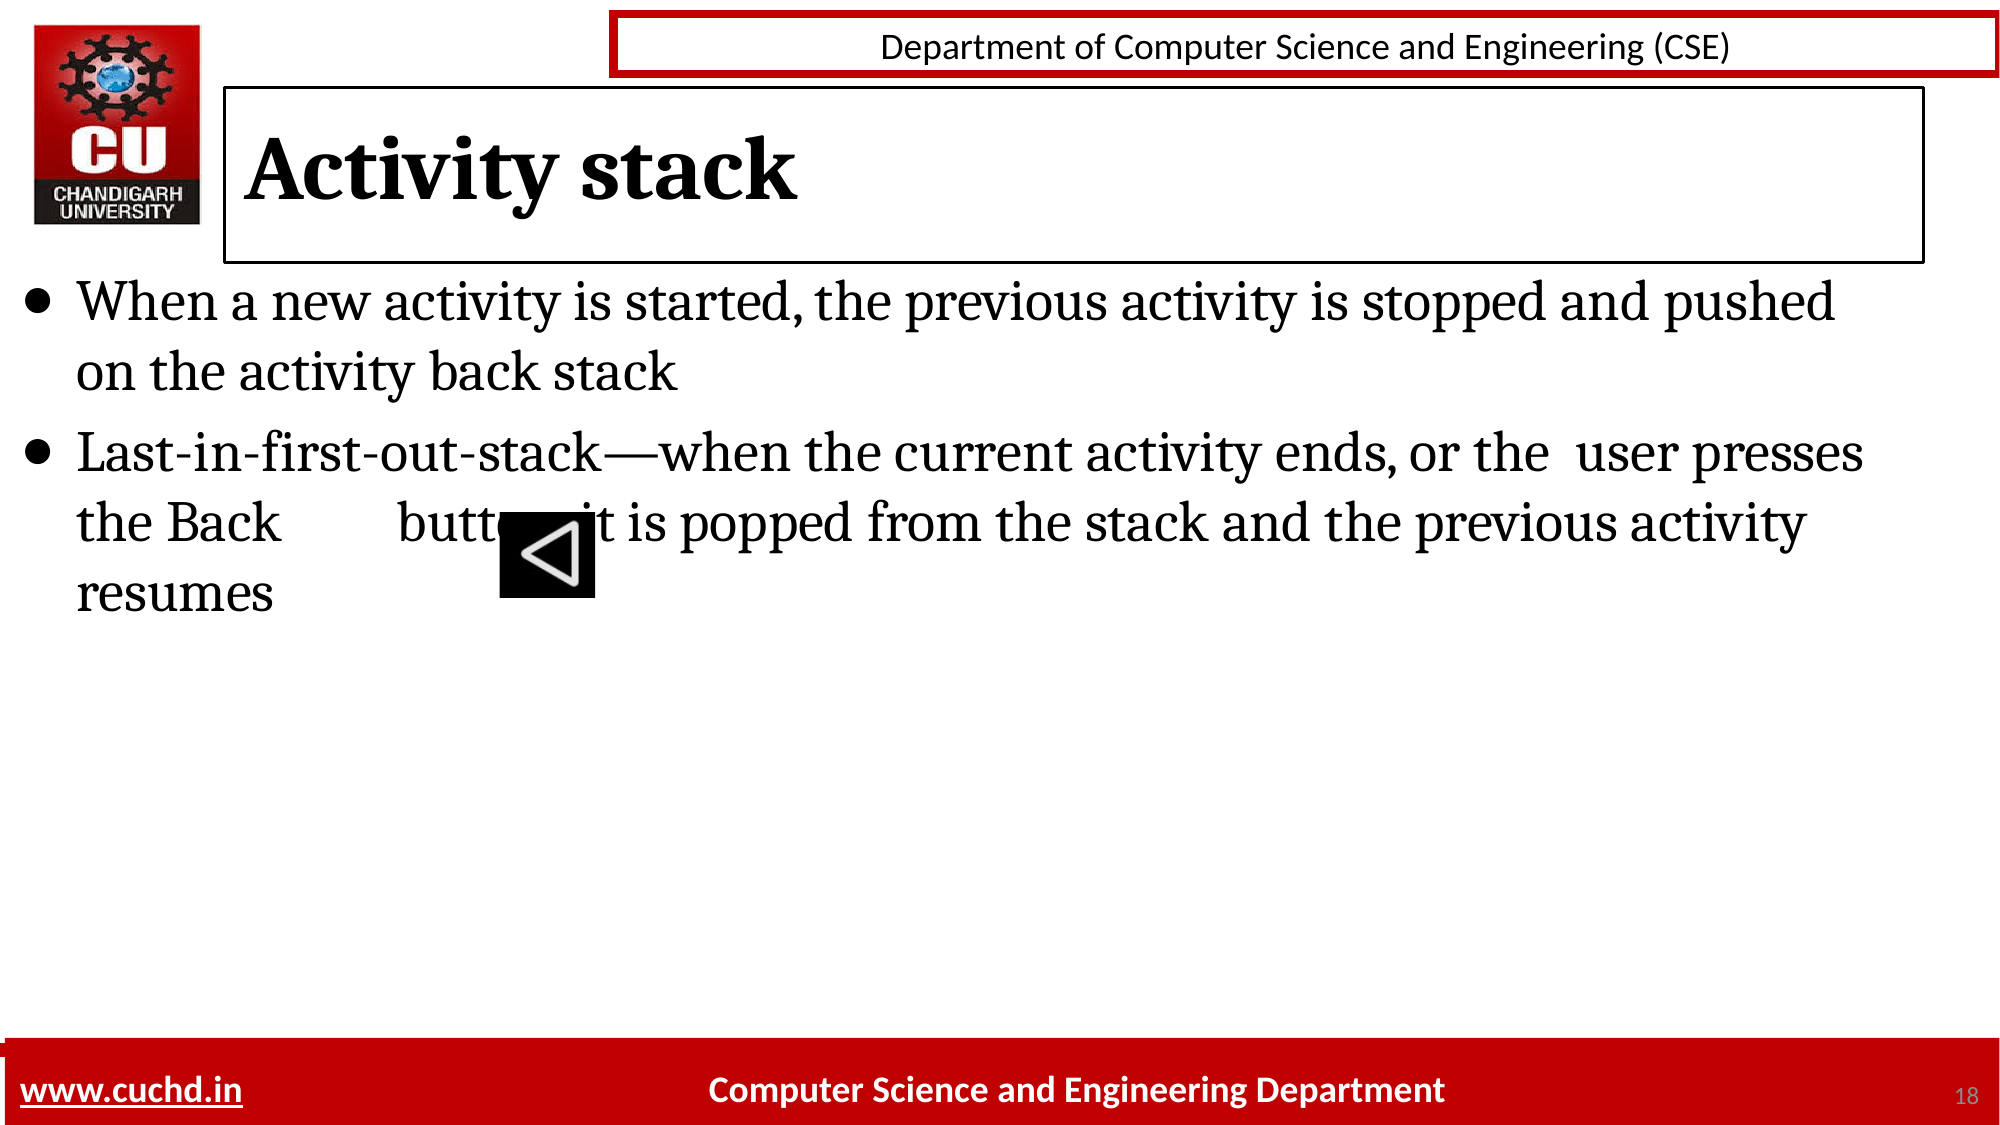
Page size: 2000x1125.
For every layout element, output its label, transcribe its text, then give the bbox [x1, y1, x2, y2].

title Activity stack [223, 86, 1925, 241]
slide_number 18 [1532, 1065, 2000, 1125]
picture [499, 512, 596, 598]
list When a new activity is started, the previous activity is stopped and pushed on the activity back stack Last-in-first-out-stack—when the current activity ends, or the user presses the Back button, it is popped from the stack and the previous activity resumes [0, 241, 1928, 974]
picture [33, 24, 202, 225]
